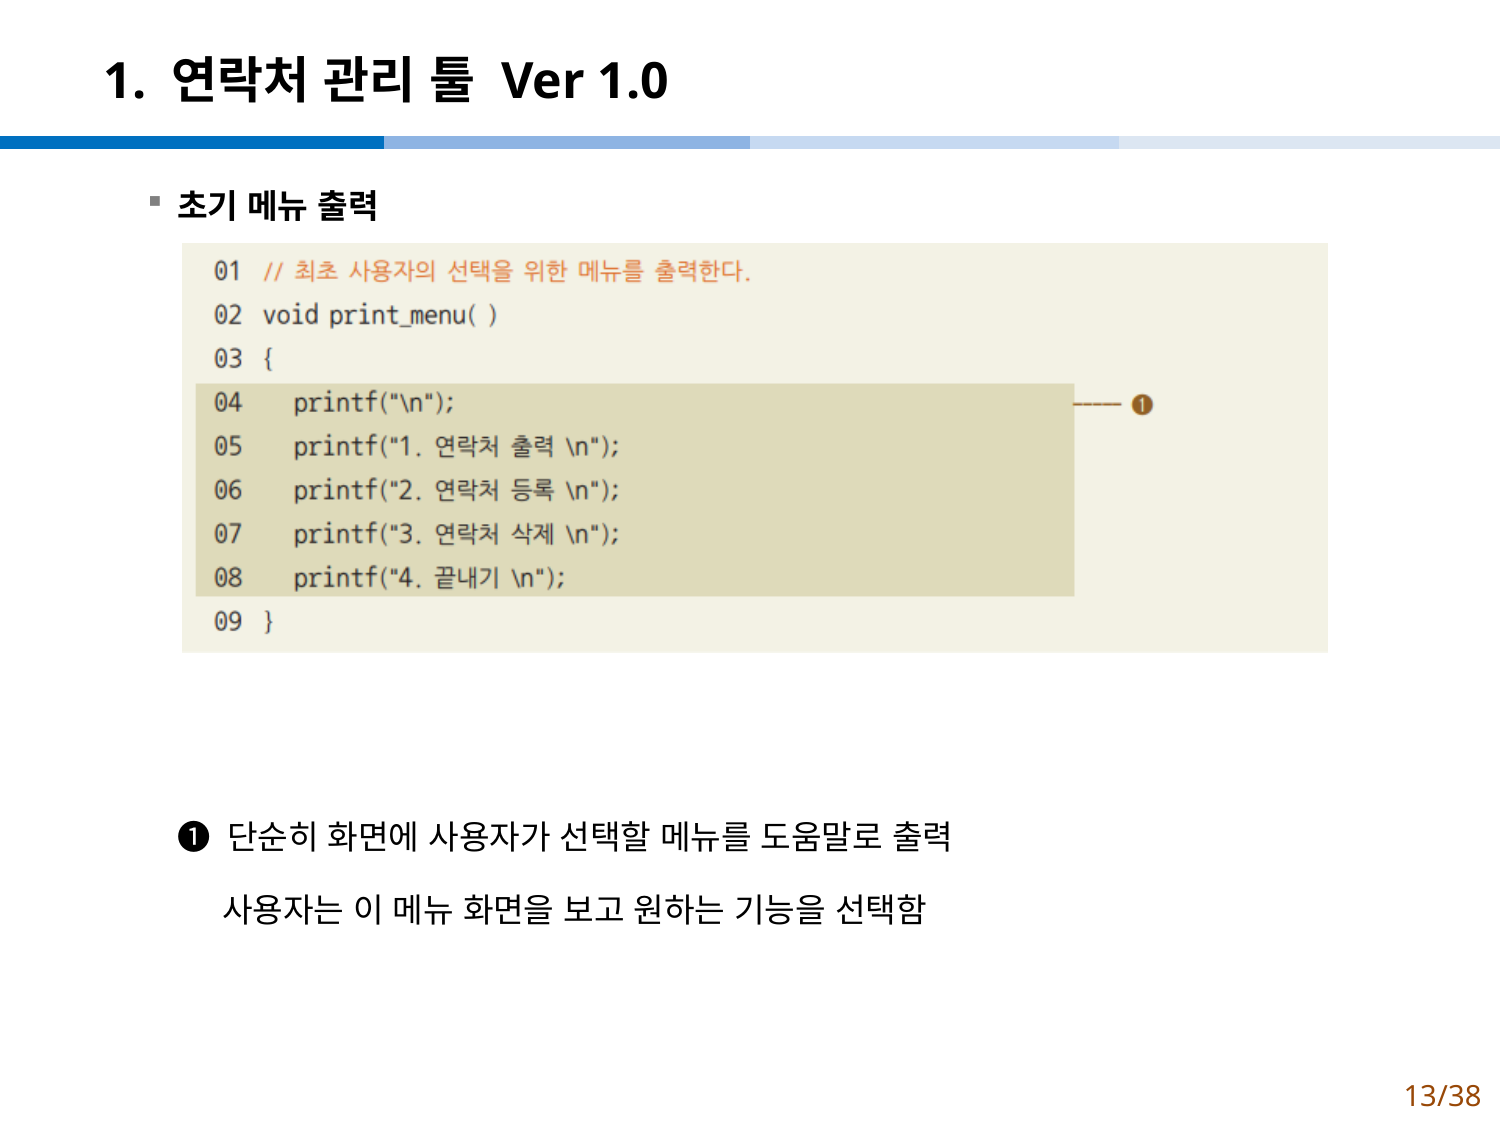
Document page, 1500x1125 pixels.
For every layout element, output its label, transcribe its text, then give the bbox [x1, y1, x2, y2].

list 초기 메뉴 출력 ➊ 단순히 화면에 사용자가 선택할 메뉴를 도움말로 출력 사용자는 이 메뉴 화면을 보고 원하는 기능을 선택함 [88, 177, 1459, 1077]
picture [182, 243, 1329, 654]
title 1. 연락처 관리 툴 Ver 1.0 [88, 32, 1330, 124]
